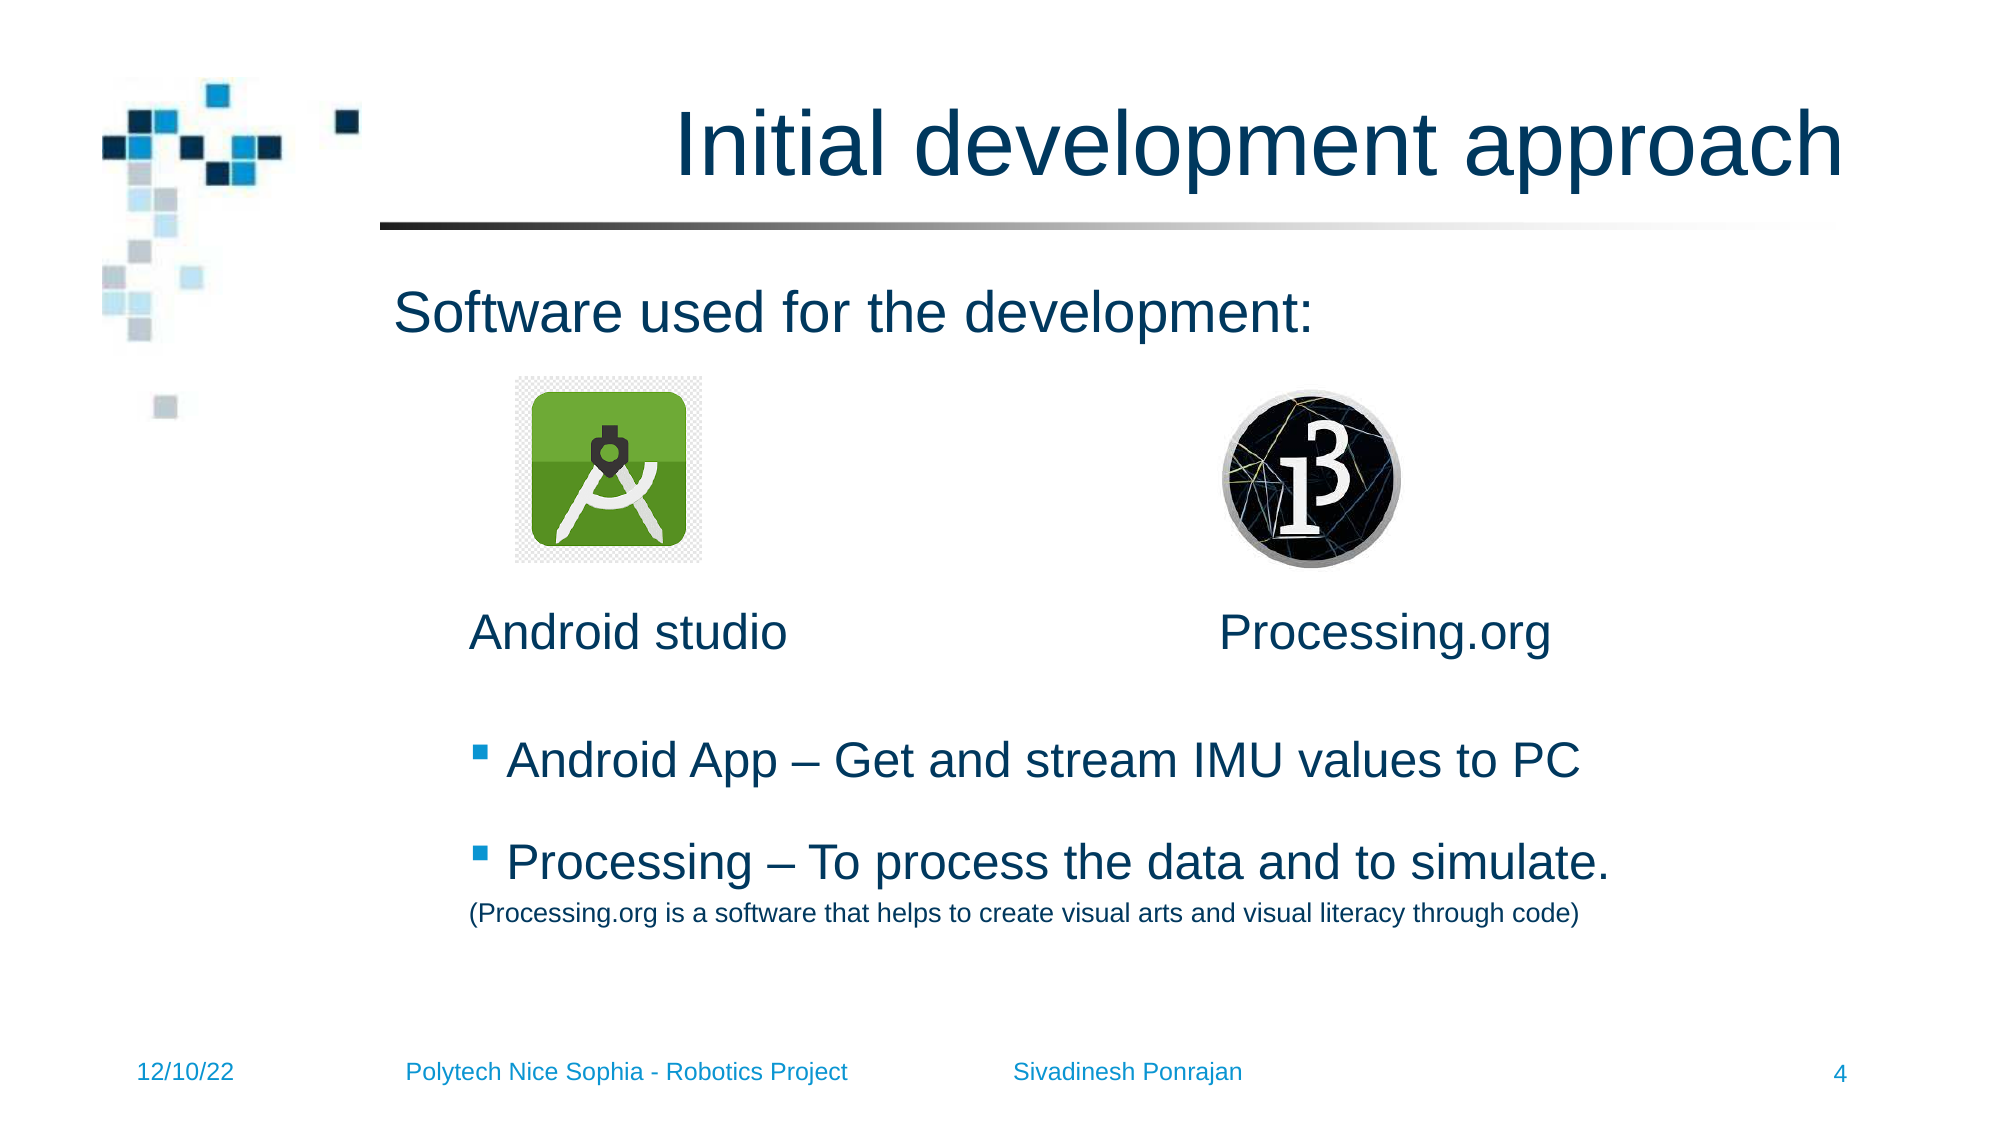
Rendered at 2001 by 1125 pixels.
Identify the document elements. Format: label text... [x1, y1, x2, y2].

slide_number 4 [1412, 1042, 1863, 1103]
title Initial development approach [378, 59, 1863, 232]
picture [1209, 376, 1413, 580]
footer Polytech Nice Sophia - Robotics Project Sivadinesh Ponrajan [361, 1040, 1394, 1101]
picture [102, 77, 362, 422]
list Software used for the development: Android studio Processing.org Android App – Get and stream IMU values to PC Processing – To process the data and to simulate. (Processing.org is a software that helps to create visual arts and visual literacy through code) [378, 232, 1863, 1014]
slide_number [121, 1040, 343, 1101]
picture [515, 376, 702, 563]
